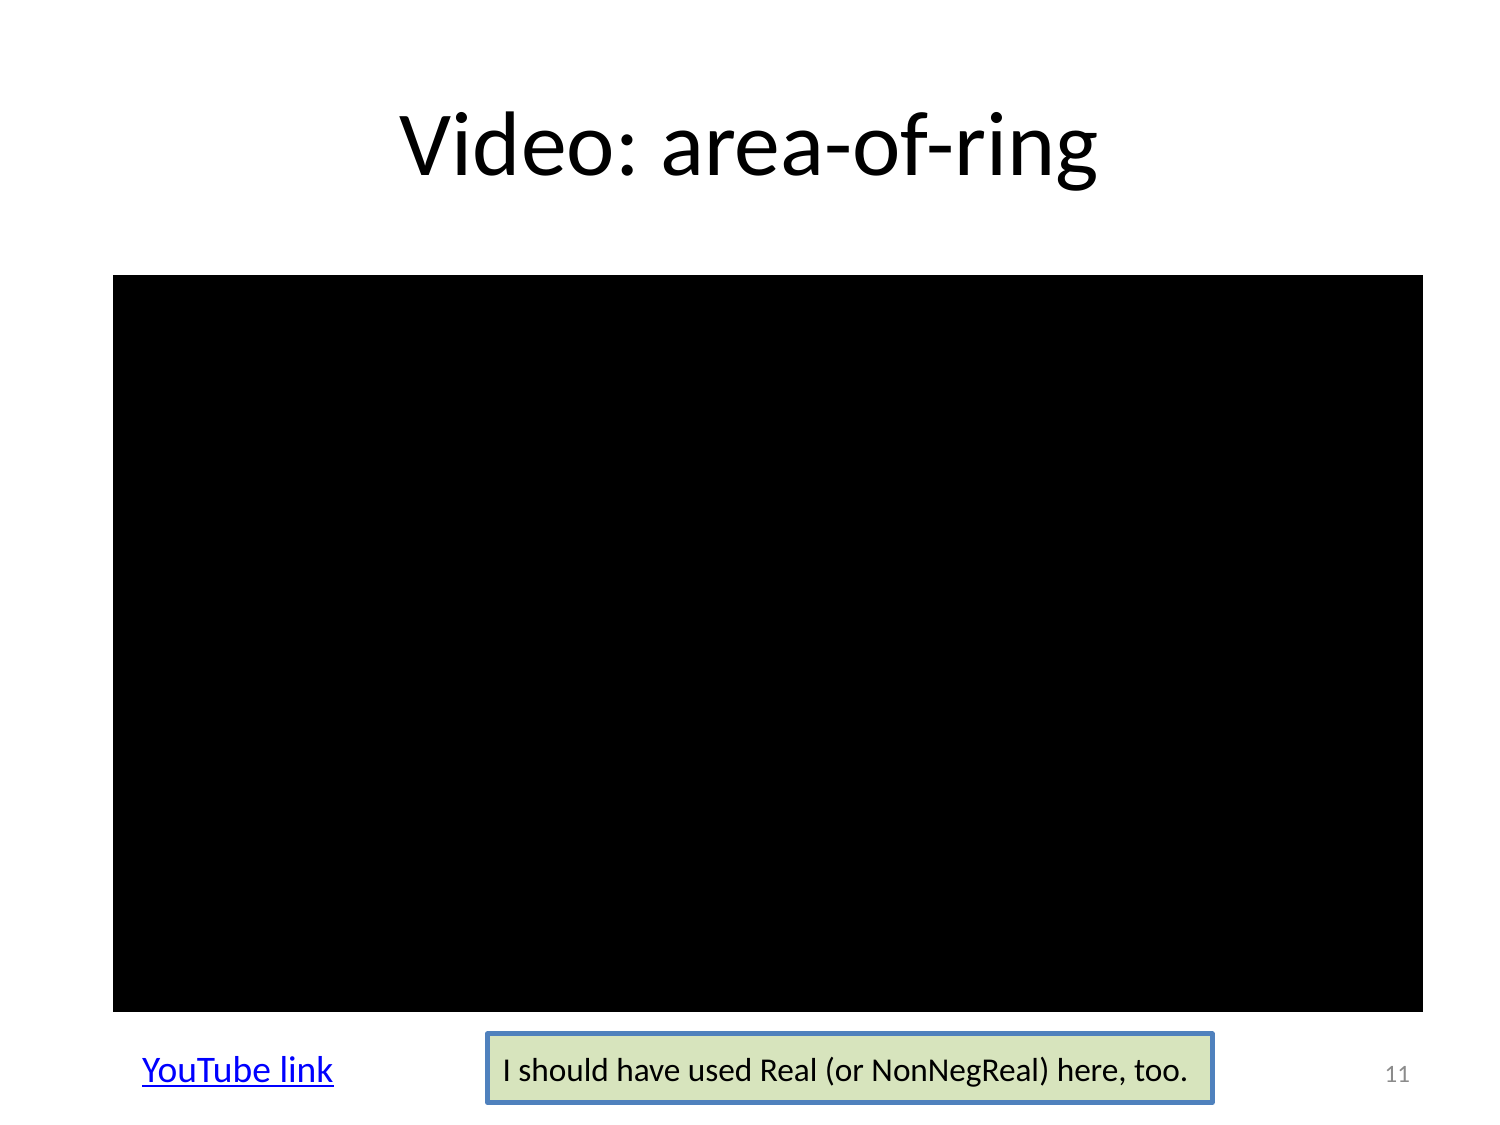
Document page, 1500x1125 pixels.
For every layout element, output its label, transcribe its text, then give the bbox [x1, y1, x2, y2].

title Video: area-of-ring [75, 45, 1425, 233]
text_box I should have used Real (or NonNegReal) here, too. [485, 1031, 1215, 1105]
text_box YouTube link [127, 1037, 349, 1098]
slide_number 11 [1215, 1042, 1425, 1103]
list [112, 274, 1424, 1013]
